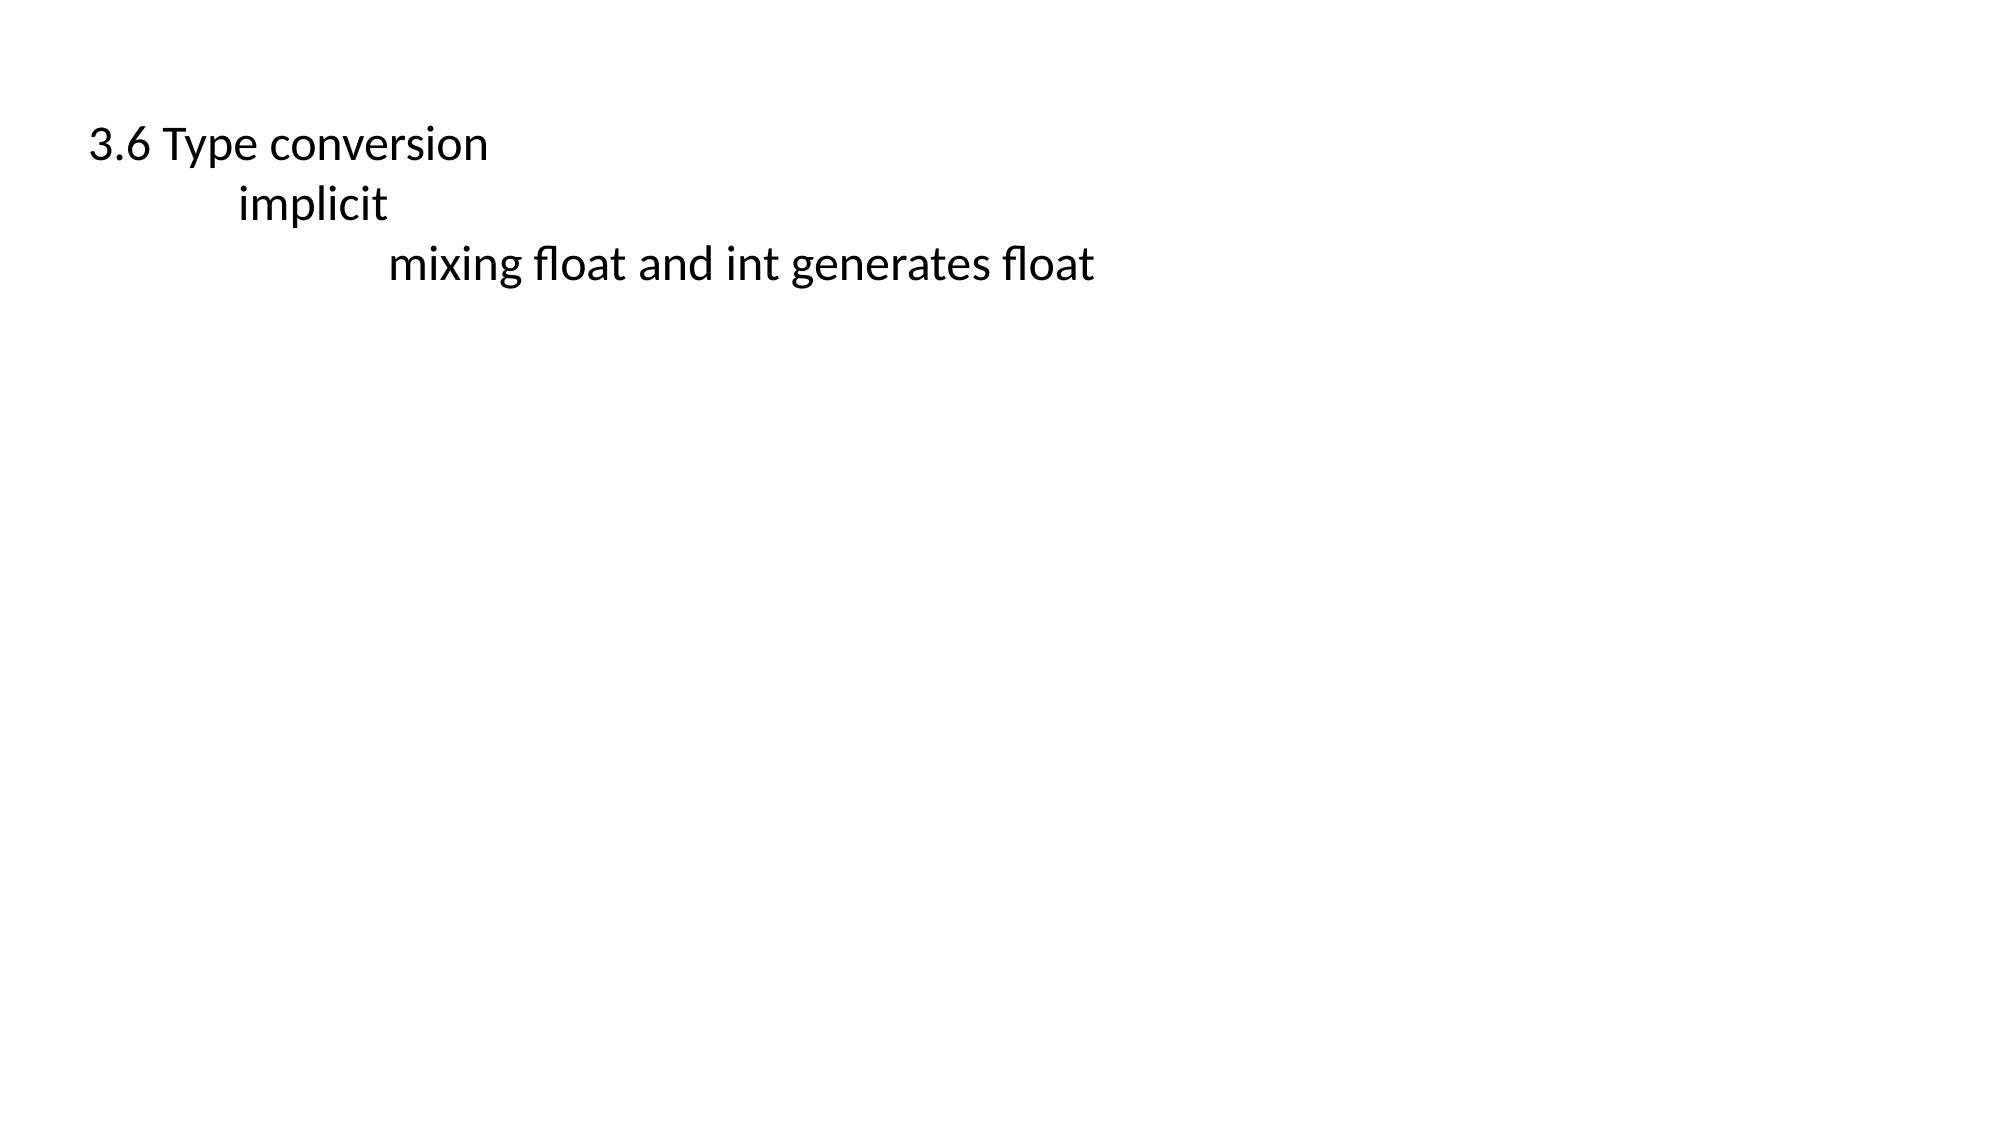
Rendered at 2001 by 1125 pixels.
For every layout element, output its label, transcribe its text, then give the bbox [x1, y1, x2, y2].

text_box 3.6 Type conversion implicit mixing float and int generates float [73, 103, 1944, 358]
